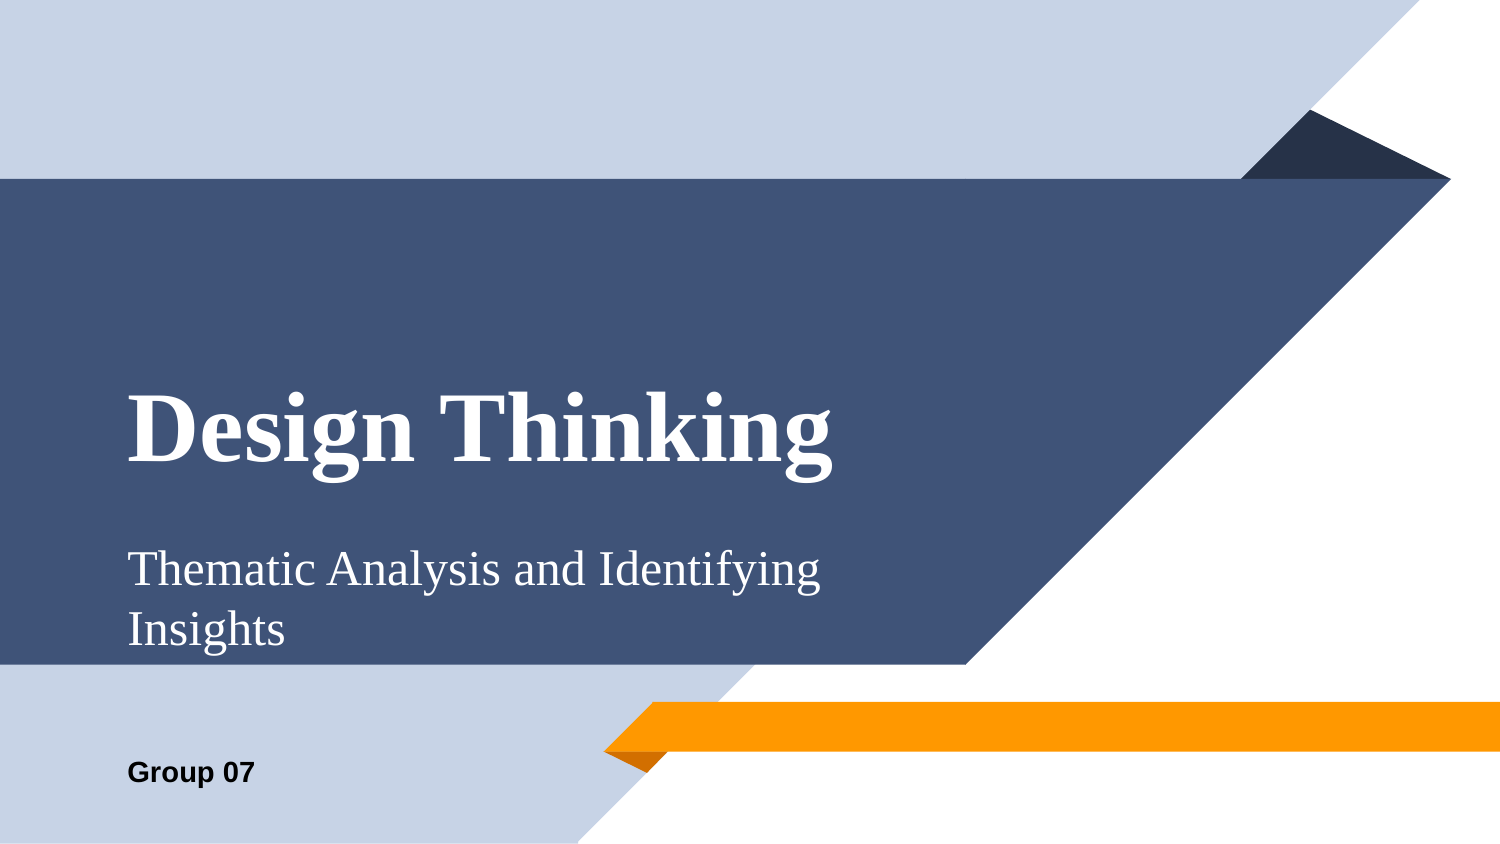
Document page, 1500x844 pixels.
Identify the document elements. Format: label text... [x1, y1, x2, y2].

text_box Group 07 [112, 746, 409, 797]
text_box Thematic Analysis and Identifying Insights [112, 528, 941, 664]
title Design Thinking [112, 178, 994, 665]
